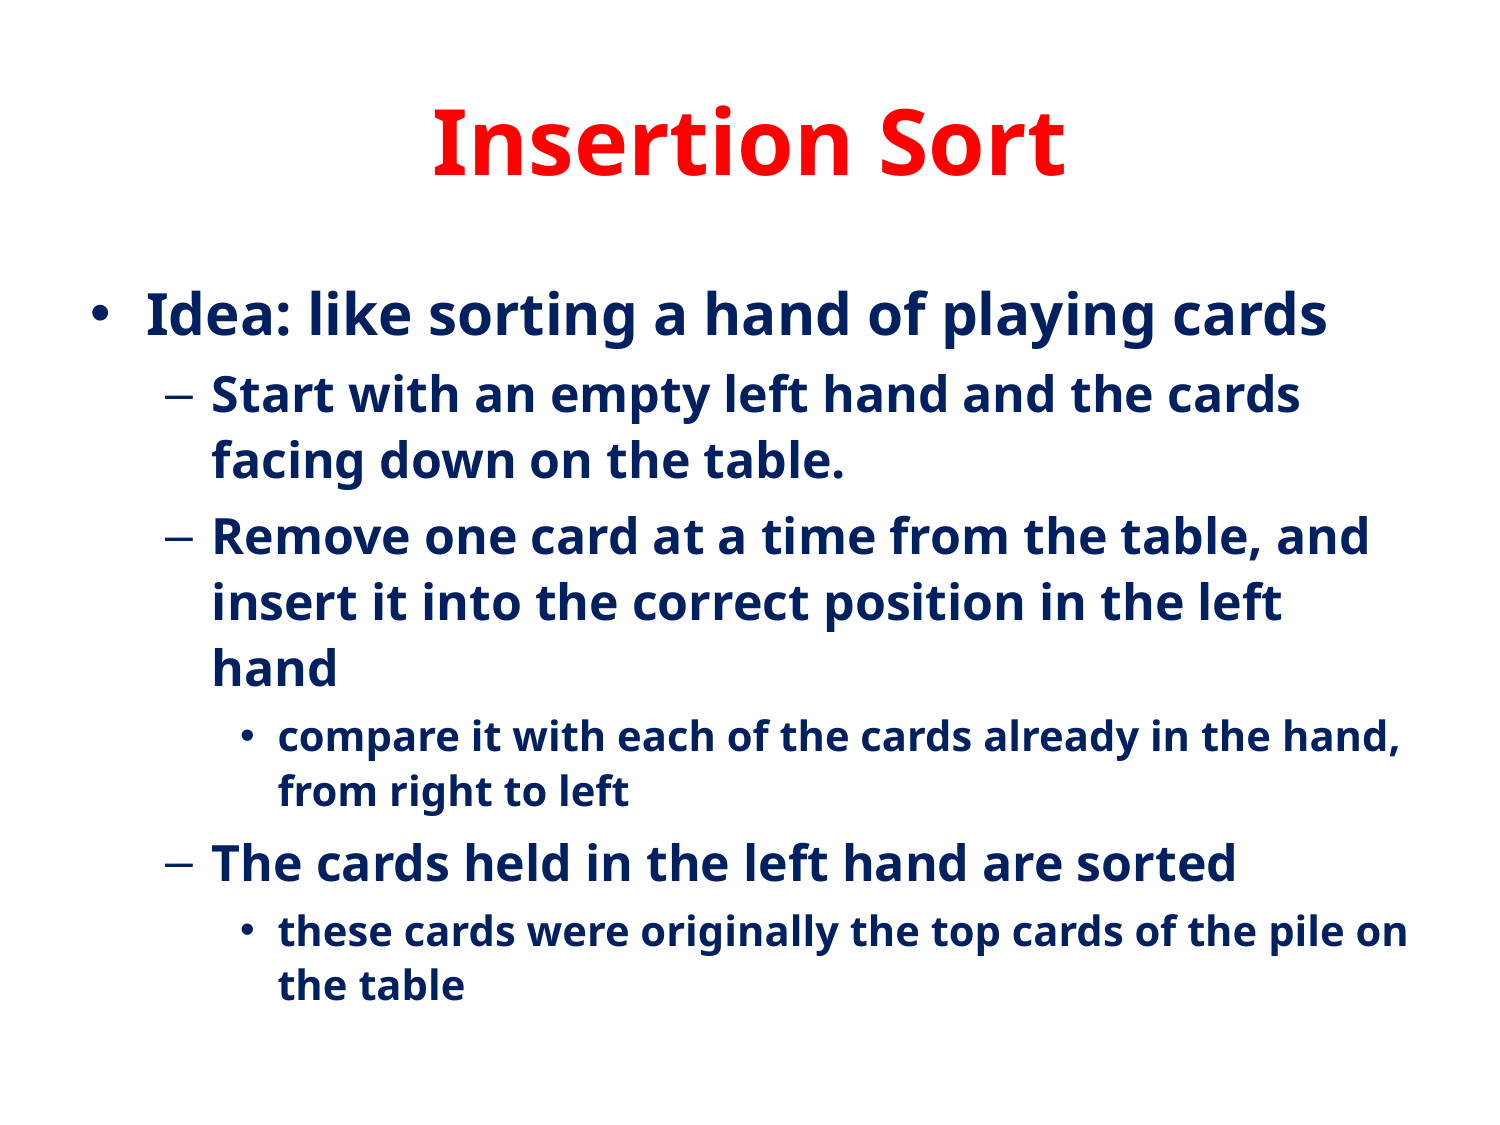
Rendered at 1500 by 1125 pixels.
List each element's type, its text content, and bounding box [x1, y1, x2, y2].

list Idea: like sorting a hand of playing cards Start with an empty left hand and the cards facing down on the table. Remove one card at a time from the table, and insert it into the correct position in the left hand compare it with each of the cards already in the hand, from right to left The cards held in the left hand are sorted these cards were originally the top cards of the pile on the table [75, 262, 1425, 1005]
title Insertion Sort [75, 45, 1425, 233]
